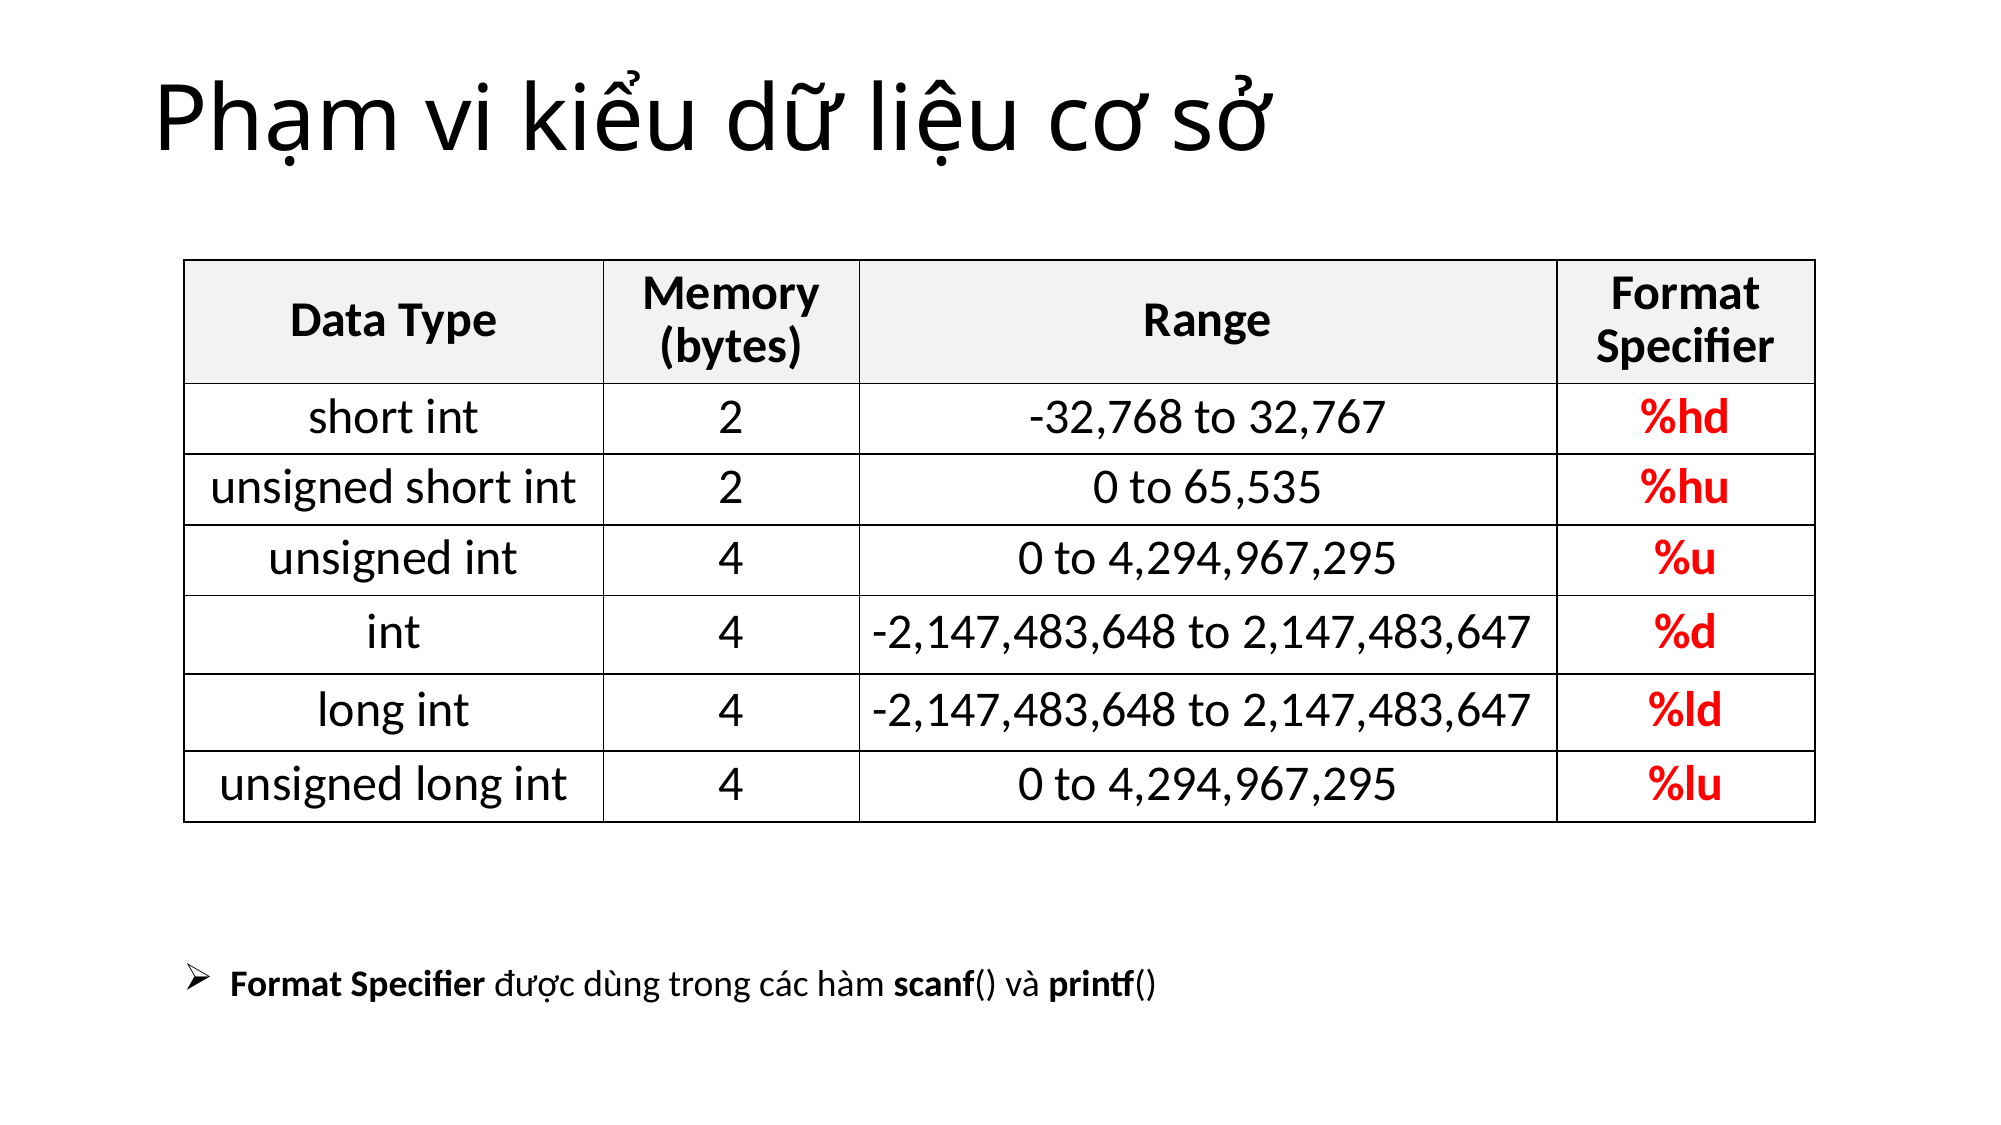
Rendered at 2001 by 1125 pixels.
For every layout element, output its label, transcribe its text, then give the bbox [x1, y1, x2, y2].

table_cell int [185, 596, 603, 673]
table_cell 4 [604, 675, 859, 750]
table_cell %d [1558, 596, 1814, 673]
table_header Data Type [185, 261, 603, 383]
title Phạm vi kiểu dữ liệu cơ sở [137, 32, 1863, 210]
table_cell -32,768 to 32,767 [860, 384, 1556, 453]
table_header Range [860, 261, 1556, 383]
table_cell 2 [604, 384, 859, 453]
table_cell unsigned long int [185, 752, 603, 821]
table_cell 0 to 4,294,967,295 [860, 752, 1556, 821]
table_cell -2,147,483,648 to 2,147,483,647 [860, 596, 1556, 673]
table_cell %u [1558, 526, 1814, 595]
table_cell 4 [604, 526, 859, 595]
table_cell %ld [1558, 675, 1814, 750]
table_cell 0 to 4,294,967,295 [860, 526, 1556, 595]
table_cell 0 to 65,535 [860, 455, 1556, 524]
table_cell -2,147,483,648 to 2,147,483,647 [860, 675, 1556, 750]
text_box Format Specifier được dùng trong các hàm scanf() và printf() [168, 951, 1290, 1012]
table_cell unsigned int [185, 526, 603, 595]
table_cell short int [185, 384, 603, 453]
table_header Memory (bytes) [604, 261, 859, 383]
table_cell long int [185, 675, 603, 750]
table_cell %hu [1558, 455, 1814, 524]
table_cell %lu [1558, 752, 1814, 821]
table_cell 4 [604, 596, 859, 673]
table_cell %hd [1558, 384, 1814, 453]
table_cell unsigned short int [185, 455, 603, 524]
table_header Format Specifier [1558, 261, 1814, 383]
table_cell 2 [604, 455, 859, 524]
table_cell 4 [604, 752, 859, 821]
